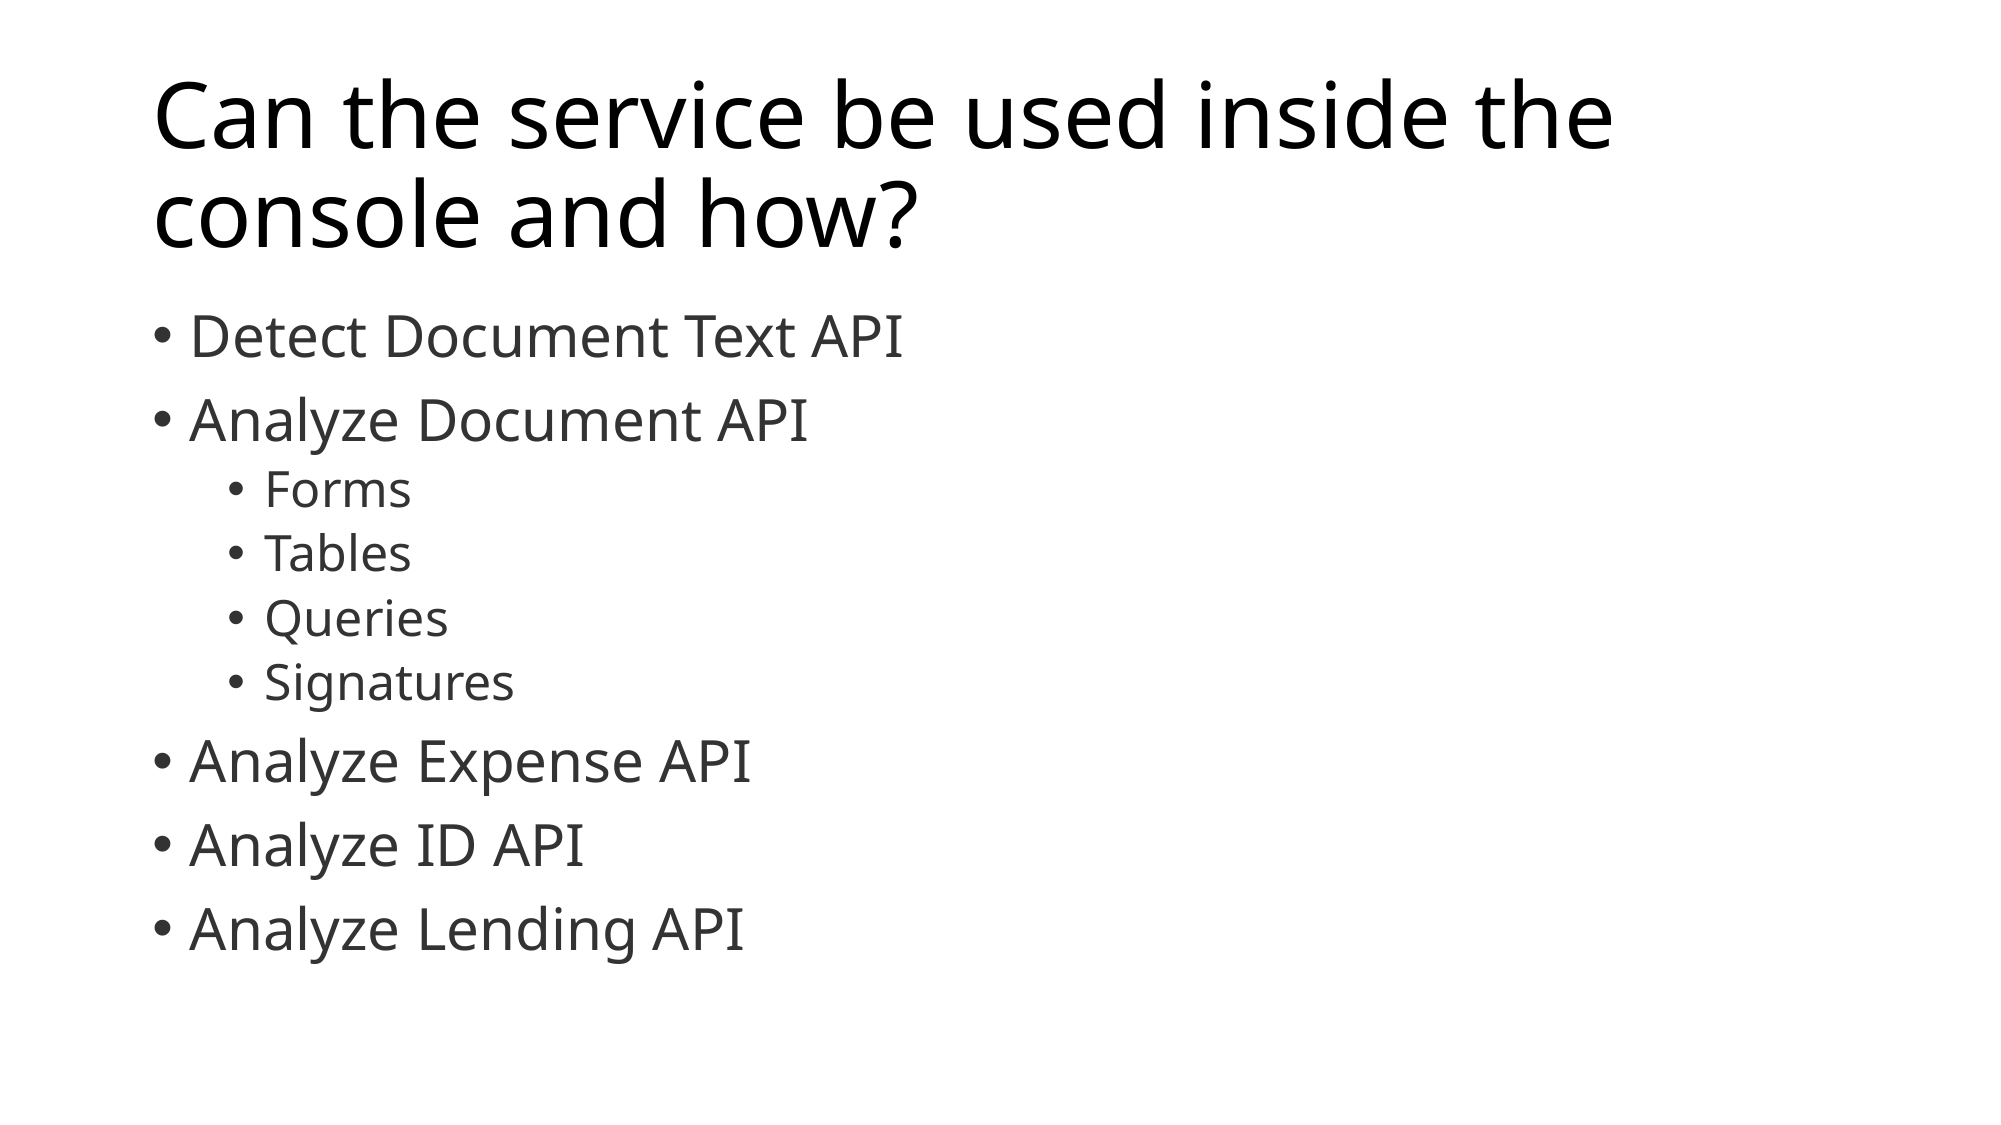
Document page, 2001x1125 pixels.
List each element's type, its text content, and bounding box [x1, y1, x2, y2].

list Detect Document Text API Analyze Document API Forms Tables Queries Signatures Analyze Expense API Analyze ID API Analyze Lending API [137, 299, 1863, 1014]
title Can the service be used inside the console and how? [137, 59, 1863, 278]
